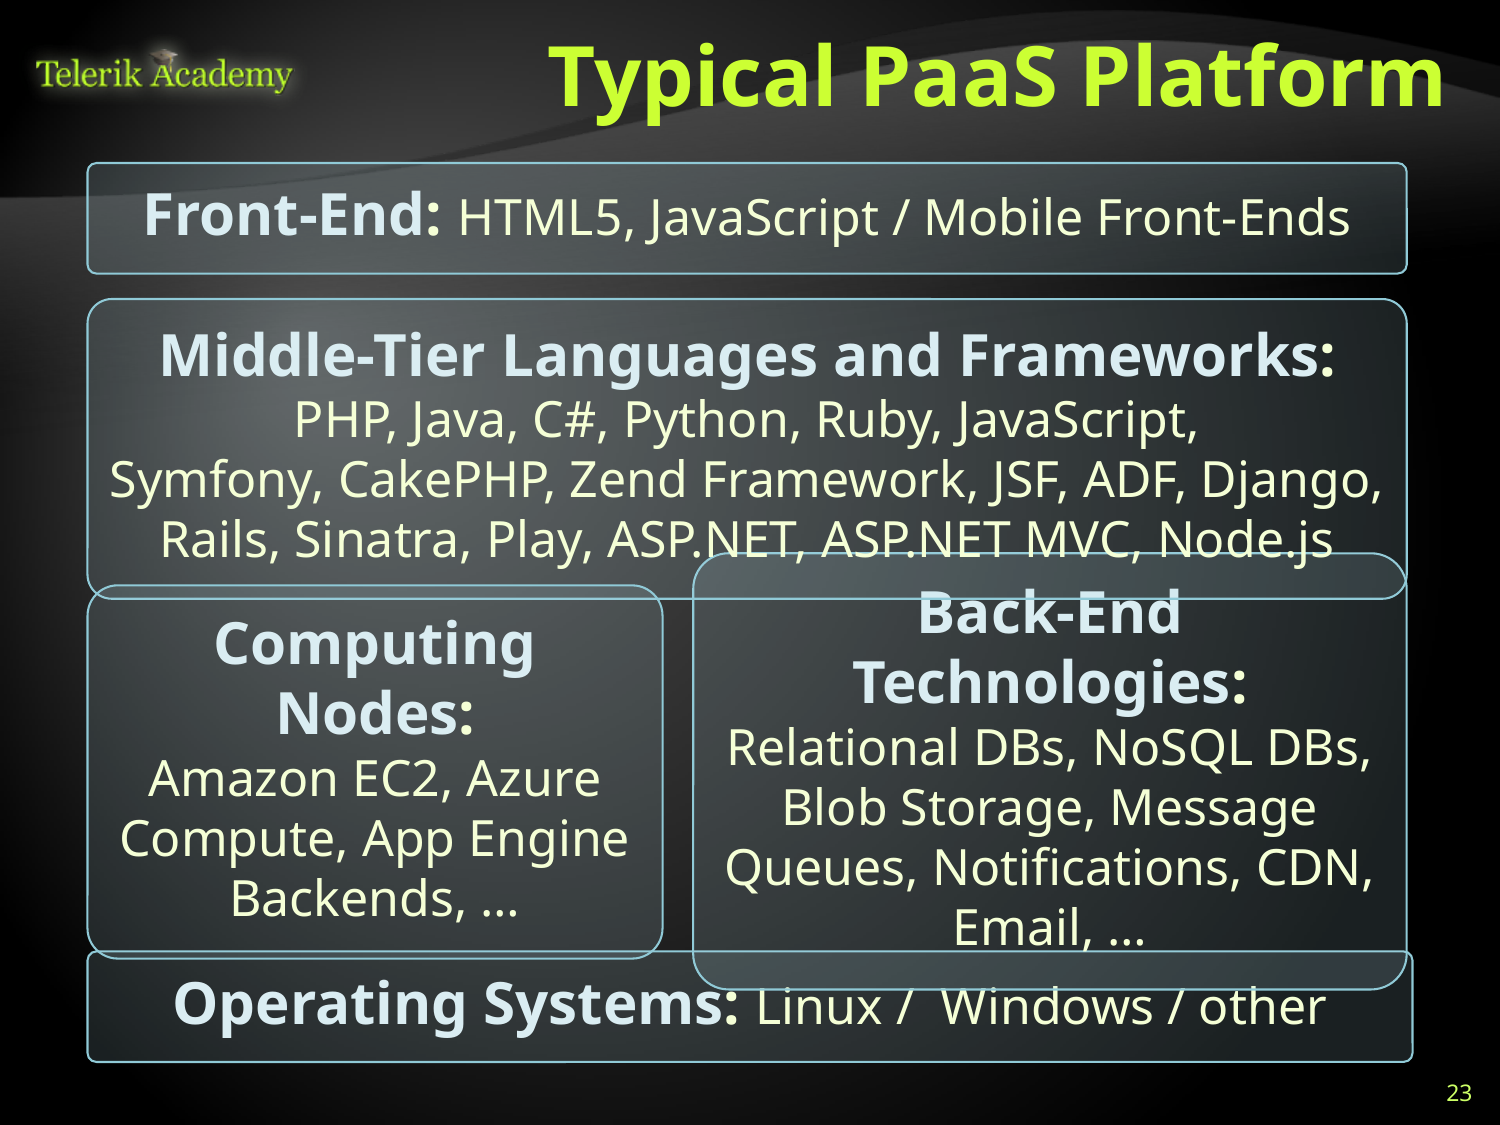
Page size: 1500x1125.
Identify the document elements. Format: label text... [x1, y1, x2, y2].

text_box Front-End: HTML5, JavaScript / Mobile Front-Ends [87, 162, 1407, 274]
text_box Computing Nodes: Amazon EC2, Azure Compute, App Engine Backends, … [87, 585, 663, 959]
slide_number 23 [1412, 1074, 1488, 1113]
title Typical PaaS Platform [300, 12, 1463, 150]
text_box Middle-Tier Languages and Frameworks: PHP, Java, C#, Python, Ruby, JavaScript, Symfony, CakePHP, Zend Framework, JSF, ADF, Django, Rails, Sinatra, Play, ASP.NET, ASP.NET MVC, Node.js [87, 298, 1407, 599]
text_box Operating Systems: Linux / Windows / other [87, 951, 1413, 1062]
text_box Back-End Technologies: Relational DBs, NoSQL DBs, Blob Storage, Message Queues, Notifications, CDN, Email, … [693, 582, 1407, 990]
picture [0, 0, 1500, 1125]
